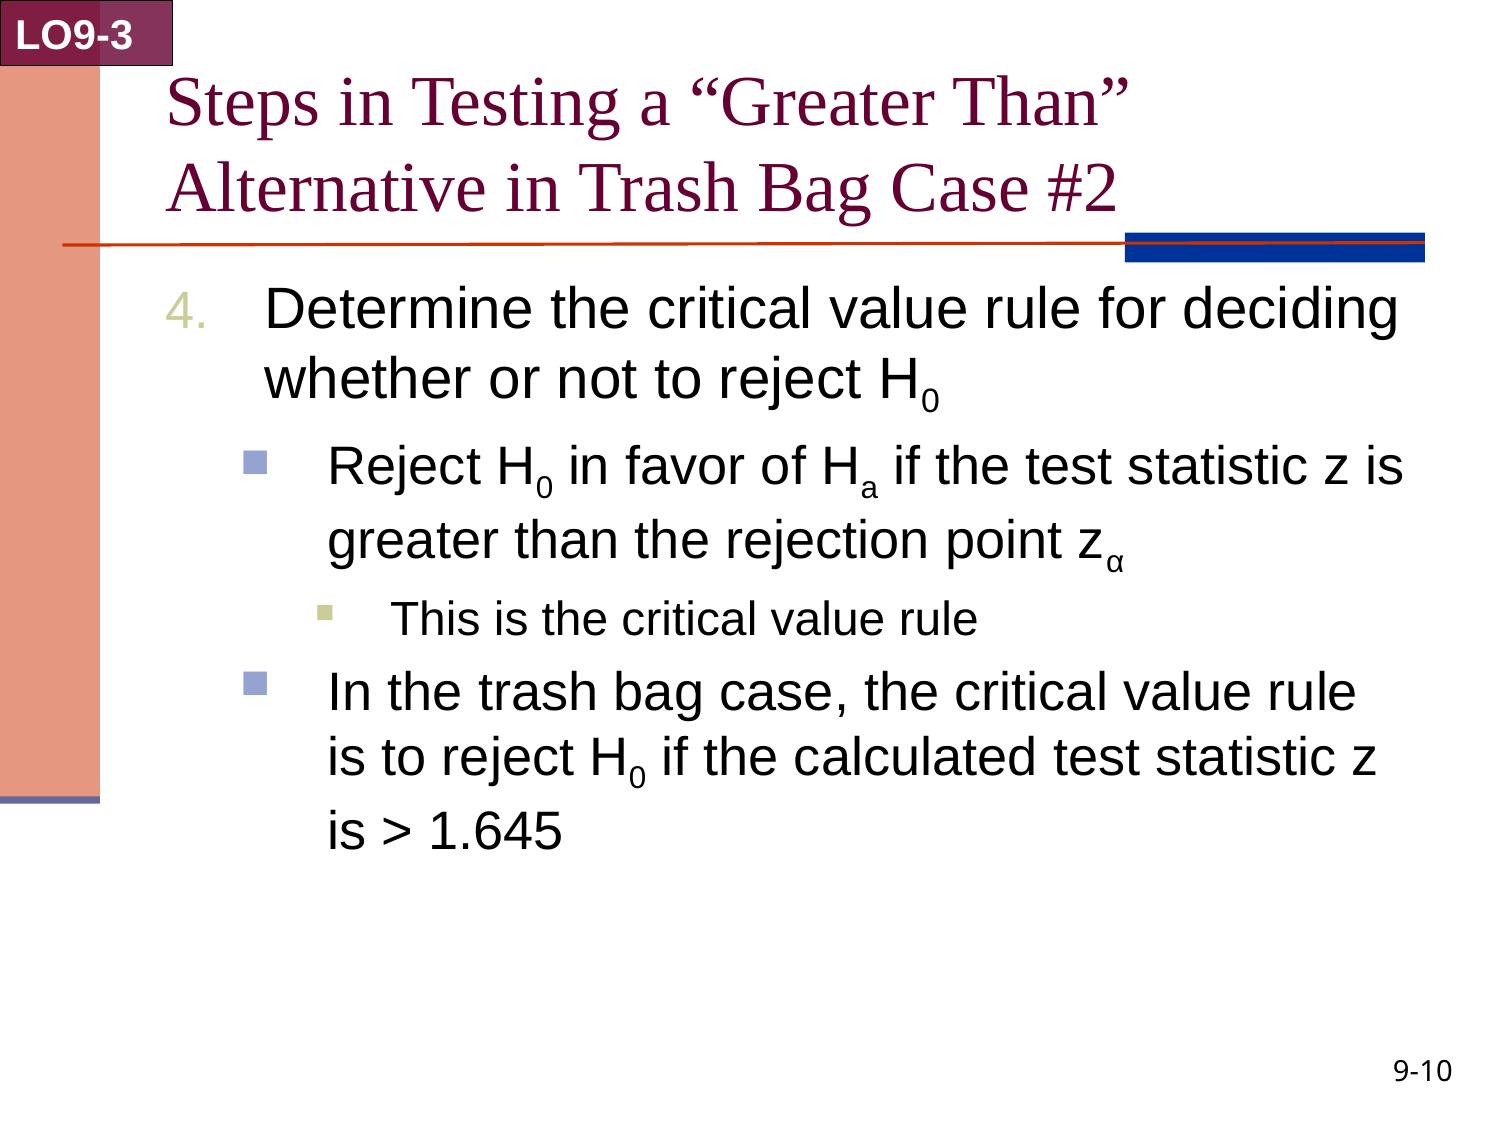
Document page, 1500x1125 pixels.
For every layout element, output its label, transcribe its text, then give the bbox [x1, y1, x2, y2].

list Determine the critical value rule for deciding whether or not to reject H0 Reject H0 in favor of Ha if the test statistic z is greater than the rejection point zα This is the critical value rule In the trash bag case, the critical value rule is to reject H0 if the calculated test statistic z is > 1.645 [150, 262, 1425, 1006]
slide_number 9-10 [1155, 1024, 1468, 1100]
title Steps in Testing a “Greater Than” Alternative in Trash Bag Case #2 [150, 45, 1425, 234]
list LO9-3 [0, 0, 173, 66]
